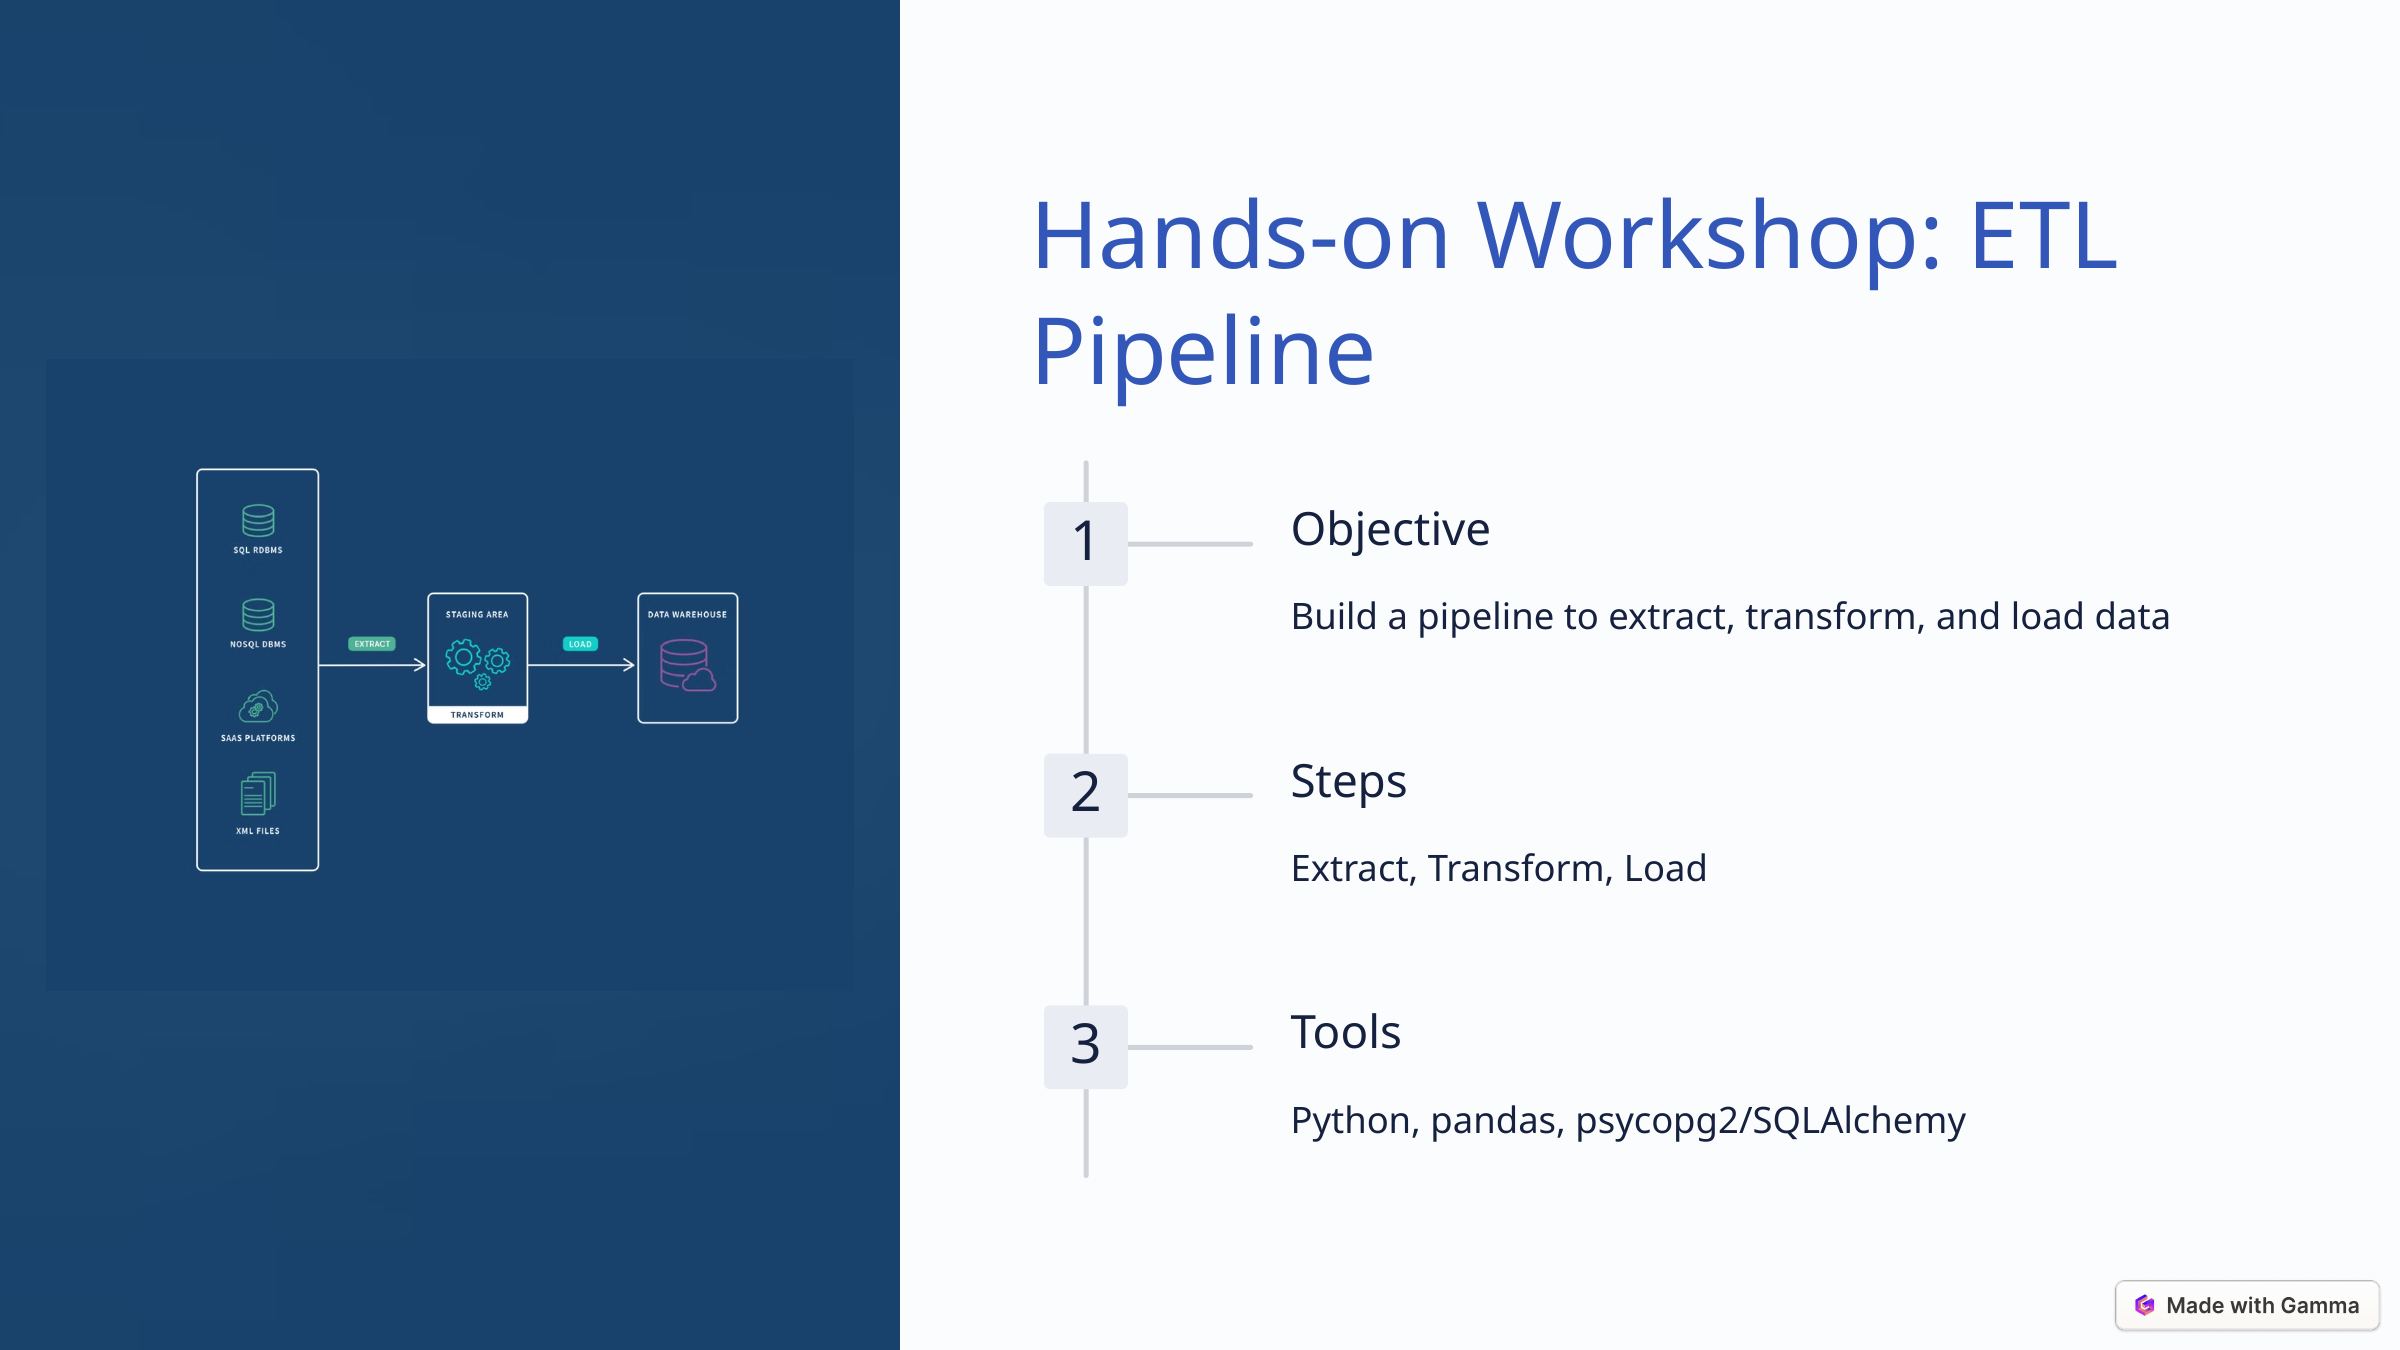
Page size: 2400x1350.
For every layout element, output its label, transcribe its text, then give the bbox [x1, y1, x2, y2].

text_box [1083, 838, 1089, 1005]
picture [2106, 1271, 2389, 1339]
picture [0, 0, 900, 1350]
text_box [1044, 1005, 1128, 1090]
text_box 2 [1070, 767, 1102, 824]
text_box [1128, 793, 1254, 799]
text_box [1128, 541, 1254, 547]
text_box 3 [1070, 1019, 1101, 1076]
text_box Hands-on Workshop: ETL Pipeline [1030, 171, 2270, 405]
text_box [1083, 460, 1089, 502]
text_box [1083, 1090, 1089, 1178]
text_box Tools [1290, 1000, 1756, 1059]
text_box Extract, Transform, Load [1290, 829, 2270, 890]
text_box Steps [1290, 749, 1756, 808]
text_box [1044, 753, 1128, 838]
text_box 1 [1074, 516, 1098, 572]
text_box Objective [1290, 497, 1756, 556]
text_box Build a pipeline to extract, transform, and load data [1290, 577, 2270, 638]
text_box [1128, 1044, 1254, 1050]
text_box Python, pandas, psycopg2/SQLAlchemy [1290, 1081, 2270, 1141]
text_box [1044, 502, 1128, 586]
text_box [1083, 586, 1089, 753]
